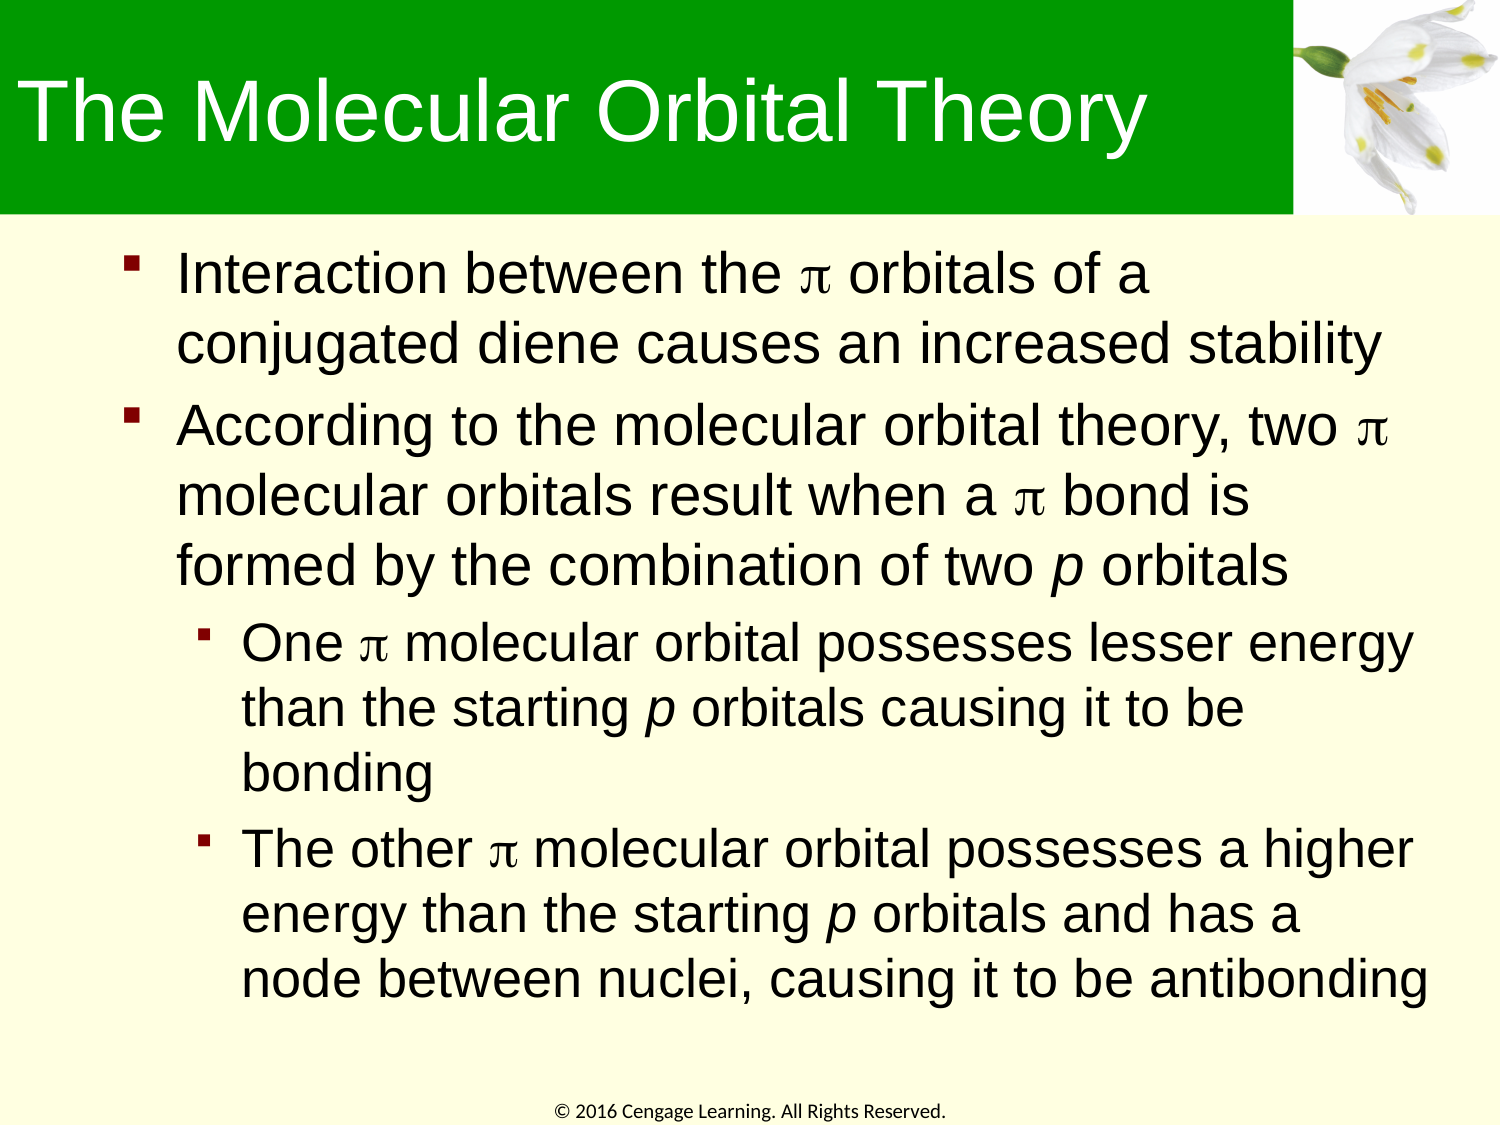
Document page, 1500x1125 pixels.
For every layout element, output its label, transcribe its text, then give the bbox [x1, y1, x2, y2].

picture [1293, 0, 1500, 215]
list Interaction between the  orbitals of a conjugated diene causes an increased stability According to the molecular orbital theory, two  molecular orbitals result when a  bond is formed by the combination of two p orbitals One  molecular orbital possesses lesser energy than the starting p orbitals causing it to be bonding The other  molecular orbital possesses a higher energy than the starting p orbitals and has a node between nuclei, causing it to be antibonding [103, 227, 1450, 1065]
title The Molecular Orbital Theory [0, 0, 1288, 213]
